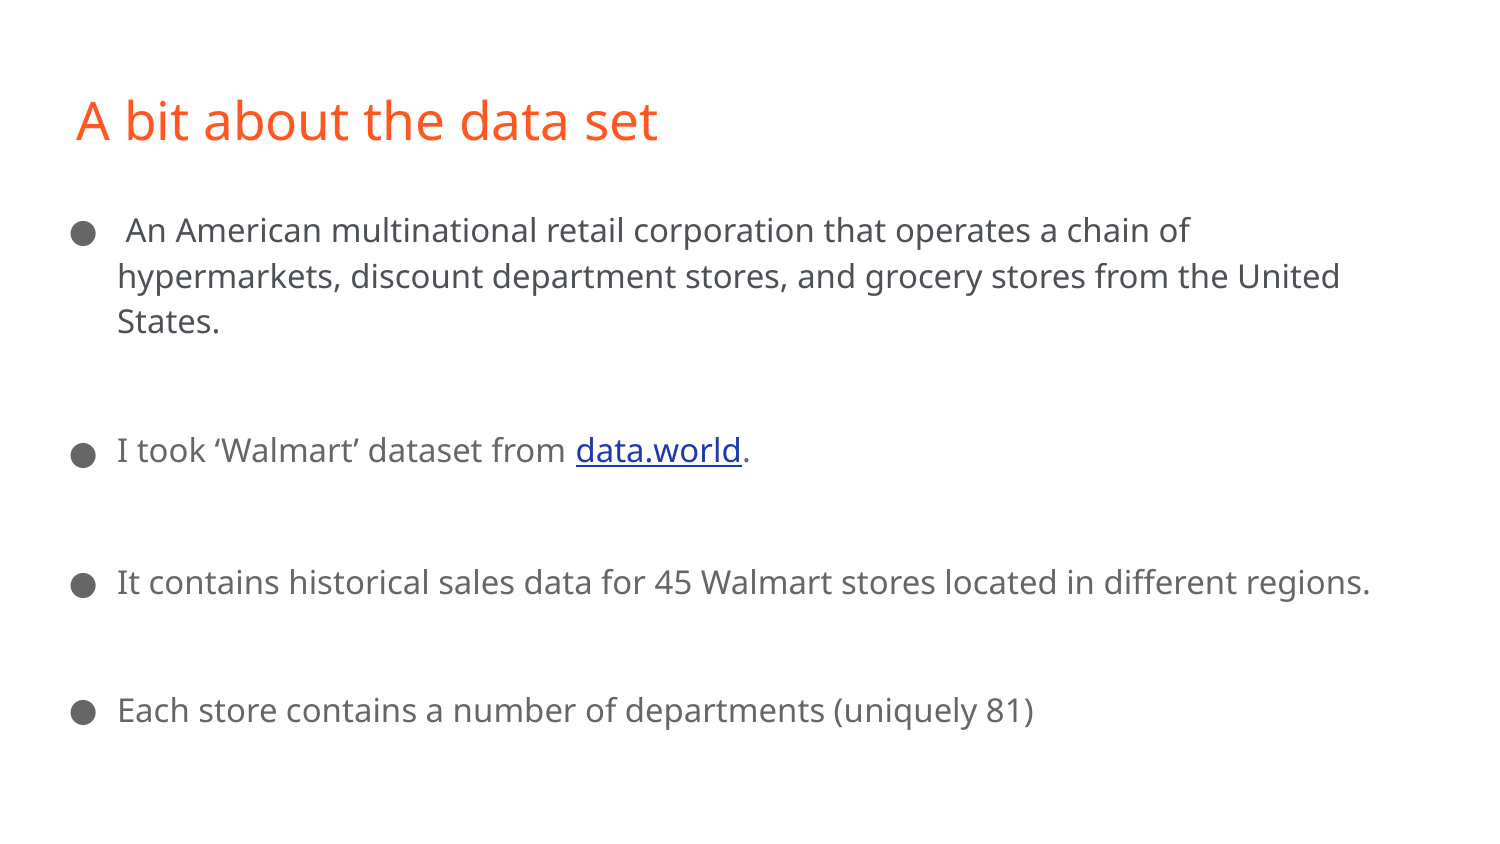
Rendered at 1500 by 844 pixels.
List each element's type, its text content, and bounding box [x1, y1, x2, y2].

title A bit about the data set [76, 71, 1475, 166]
list An American multinational retail corporation that operates a chain of hypermarkets, discount department stores, and grocery stores from the United States. I took ‘Walmart’ dataset from data.world. It contains historical sales data for 45 Walmart stores located in different regions. Each store contains a number of departments (uniquely 81) [51, 189, 1409, 750]
